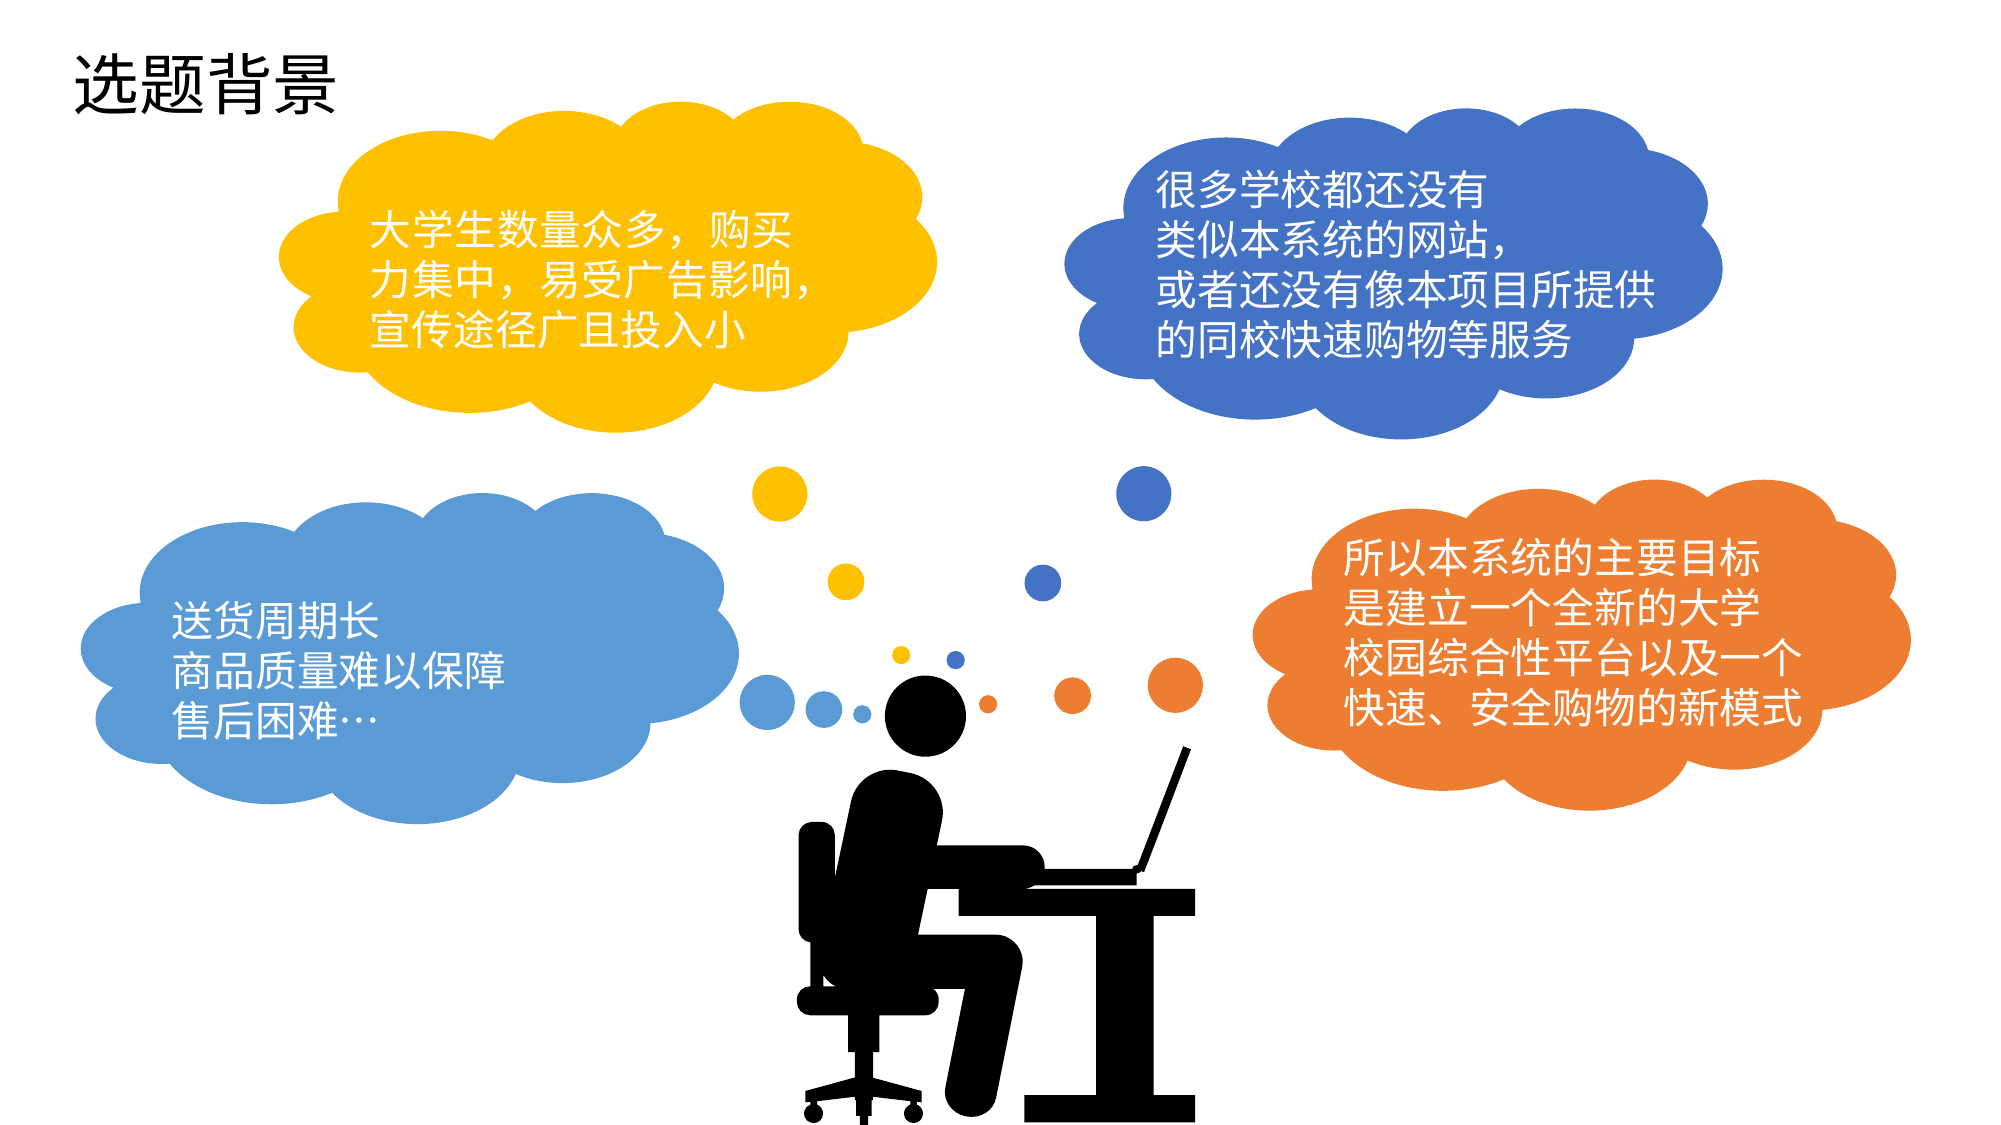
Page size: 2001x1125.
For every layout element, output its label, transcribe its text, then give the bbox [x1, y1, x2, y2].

title 选题背景 [57, 0, 1783, 193]
text_box [796, 745, 1196, 1125]
text_box 送货周期长 商品质量难以保障 售后困难… [852, 704, 873, 725]
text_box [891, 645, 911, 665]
text_box 所以本系统的主要目标 是建立一个全新的大学 校园综合性平台以及一个 快速、安全购物的新模式 [1252, 479, 1912, 812]
text_box 所以本系统的主要目标 是建立一个全新的大学 校园综合性平台以及一个 快速、安全购物的新模式 [1053, 676, 1092, 715]
text_box 送货周期长 商品质量难以保障 售后困难… [80, 492, 740, 825]
text_box 大学生数量众多，购买力集中，易受广告影响，宣传途径广且投入小 [751, 465, 808, 523]
text_box 大学生数量众多，购买力集中，易受广告影响，宣传途径广且投入小 [278, 101, 938, 434]
text_box [884, 675, 967, 757]
text_box 很多学校都还没有 类似本系统的网站， 或者还没有像本项目所提供 的同校快速购物等服务 [1023, 564, 1062, 602]
text_box 很多学校都还没有 类似本系统的网站， 或者还没有像本项目所提供 的同校快速购物等服务 [1115, 465, 1172, 522]
text_box 所以本系统的主要目标 是建立一个全新的大学 校园综合性平台以及一个 快速、安全购物的新模式 [1147, 657, 1204, 714]
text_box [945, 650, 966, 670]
text_box 大学生数量众多，购买力集中，易受广告影响，宣传途径广且投入小 [827, 562, 865, 601]
text_box 送货周期长 商品质量难以保障 售后困难… [804, 690, 843, 729]
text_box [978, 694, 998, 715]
text_box 很多学校都还没有 类似本系统的网站， 或者还没有像本项目所提供 的同校快速购物等服务 [1063, 107, 1724, 440]
text_box 送货周期长 商品质量难以保障 售后困难… [739, 674, 796, 731]
